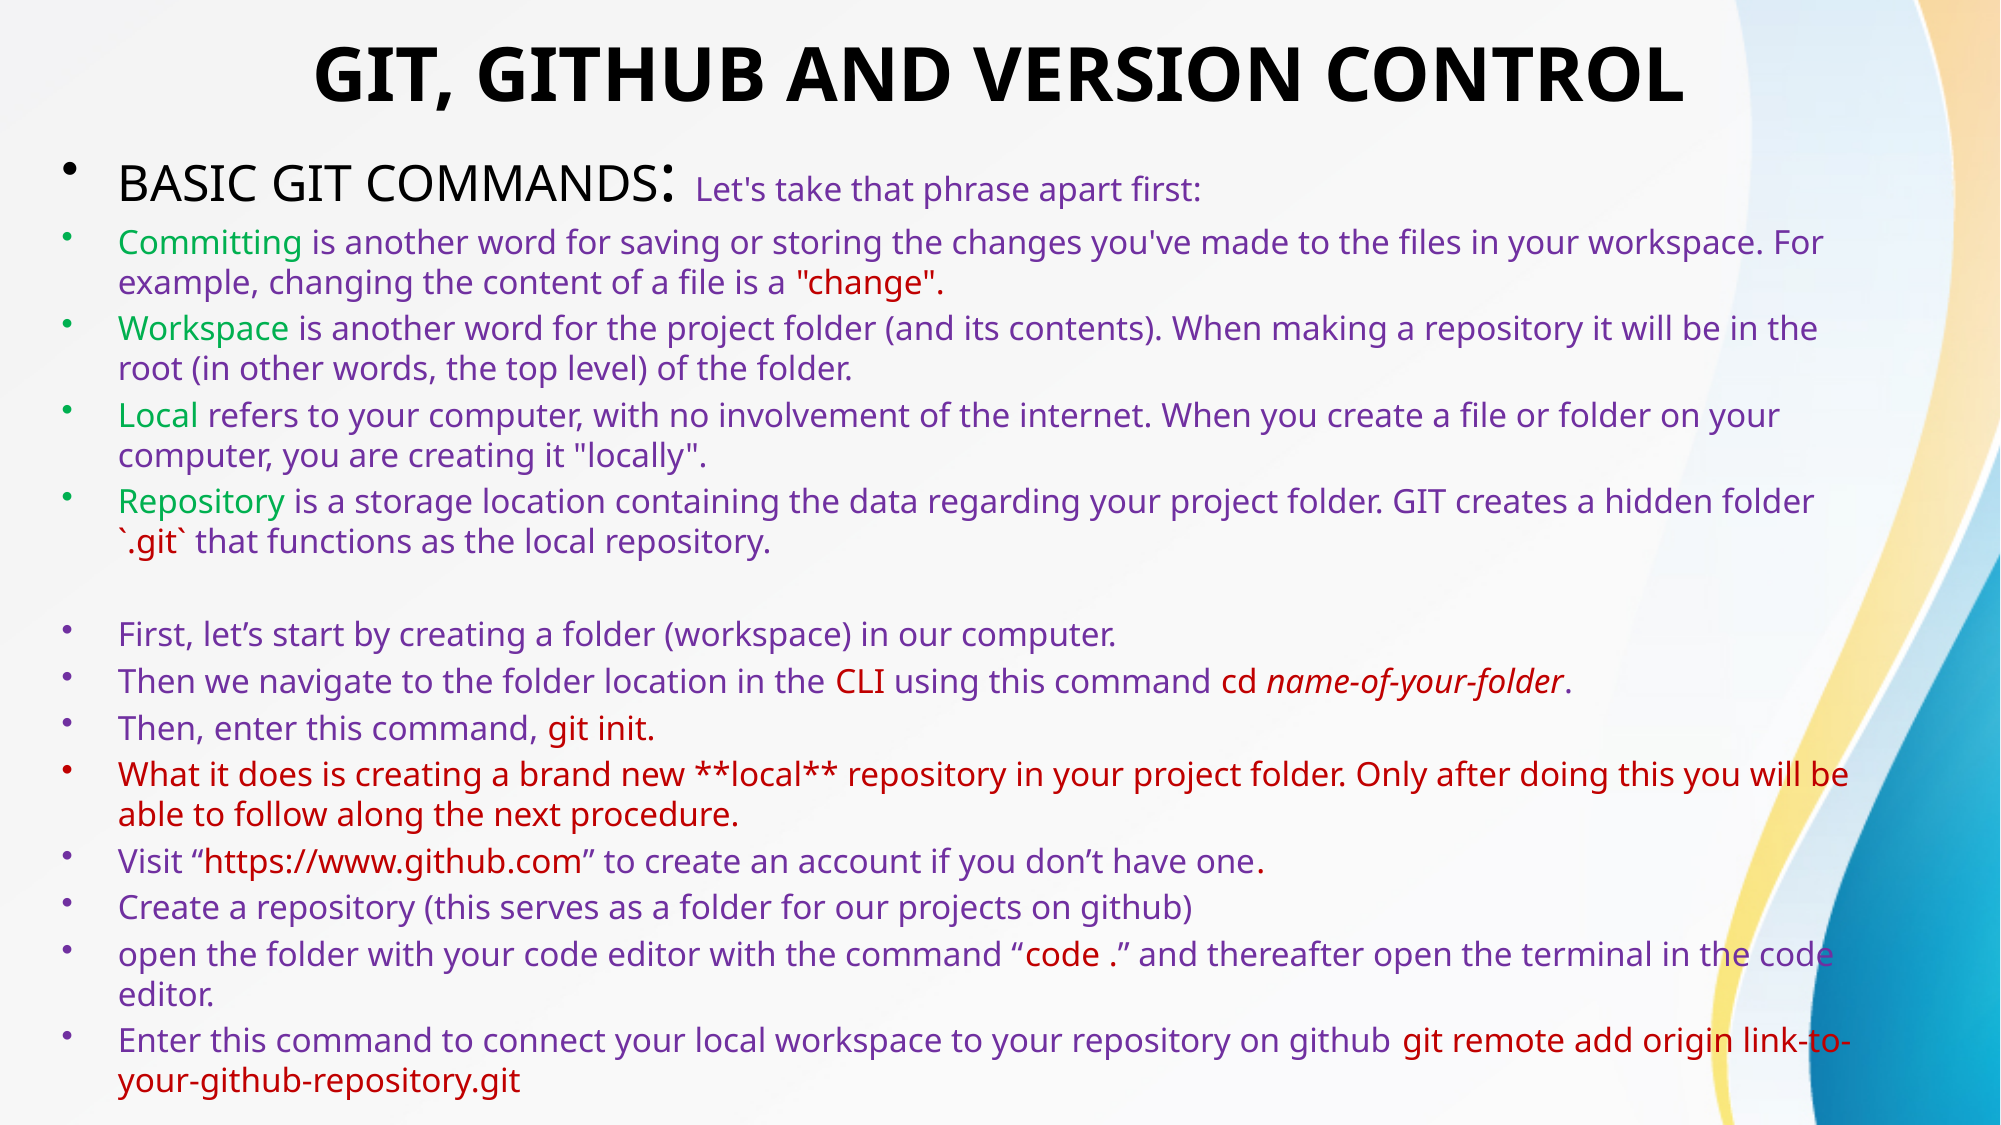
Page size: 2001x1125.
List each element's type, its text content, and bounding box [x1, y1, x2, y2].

title GIT, GITHUB AND VERSION CONTROL [99, 15, 1901, 126]
list BASIC GIT COMMANDS: Let's take that phrase apart first: Committing is another word for saving or storing the changes you've made to the files in your workspace. For example, changing the content of a file is a "change". Workspace is another word for the project folder (and its contents). When making a repository it will be in the root (in other words, the top level) of the folder. Local refers to your computer, with no involvement of the internet. When you create a file or folder on your computer, you are creating it "locally". Repository is a storage location containing the data regarding your project folder. GIT creates a hidden folder `.git` that functions as the local repository. First, let’s start by creating a folder (workspace) in our computer. Then we navigate to the folder location in the CLI using this command cd name-of-your-folder. Then, enter this command, git init. What it does is creating a brand new **local** repository in your project folder. Only after doing this you will be able to follow along the next procedure. Visit “https://www.github.com” to create an account if you don’t have one. Create a repository (this serves as a folder for our projects on github) open the folder with your code editor with the command “code .” and thereafter open the terminal in the code editor. Enter this command to connect your local workspace to your repository on github git remote add origin link-to-your-github-repository.git [46, 126, 1901, 1125]
picture [0, 0, 2001, 1125]
